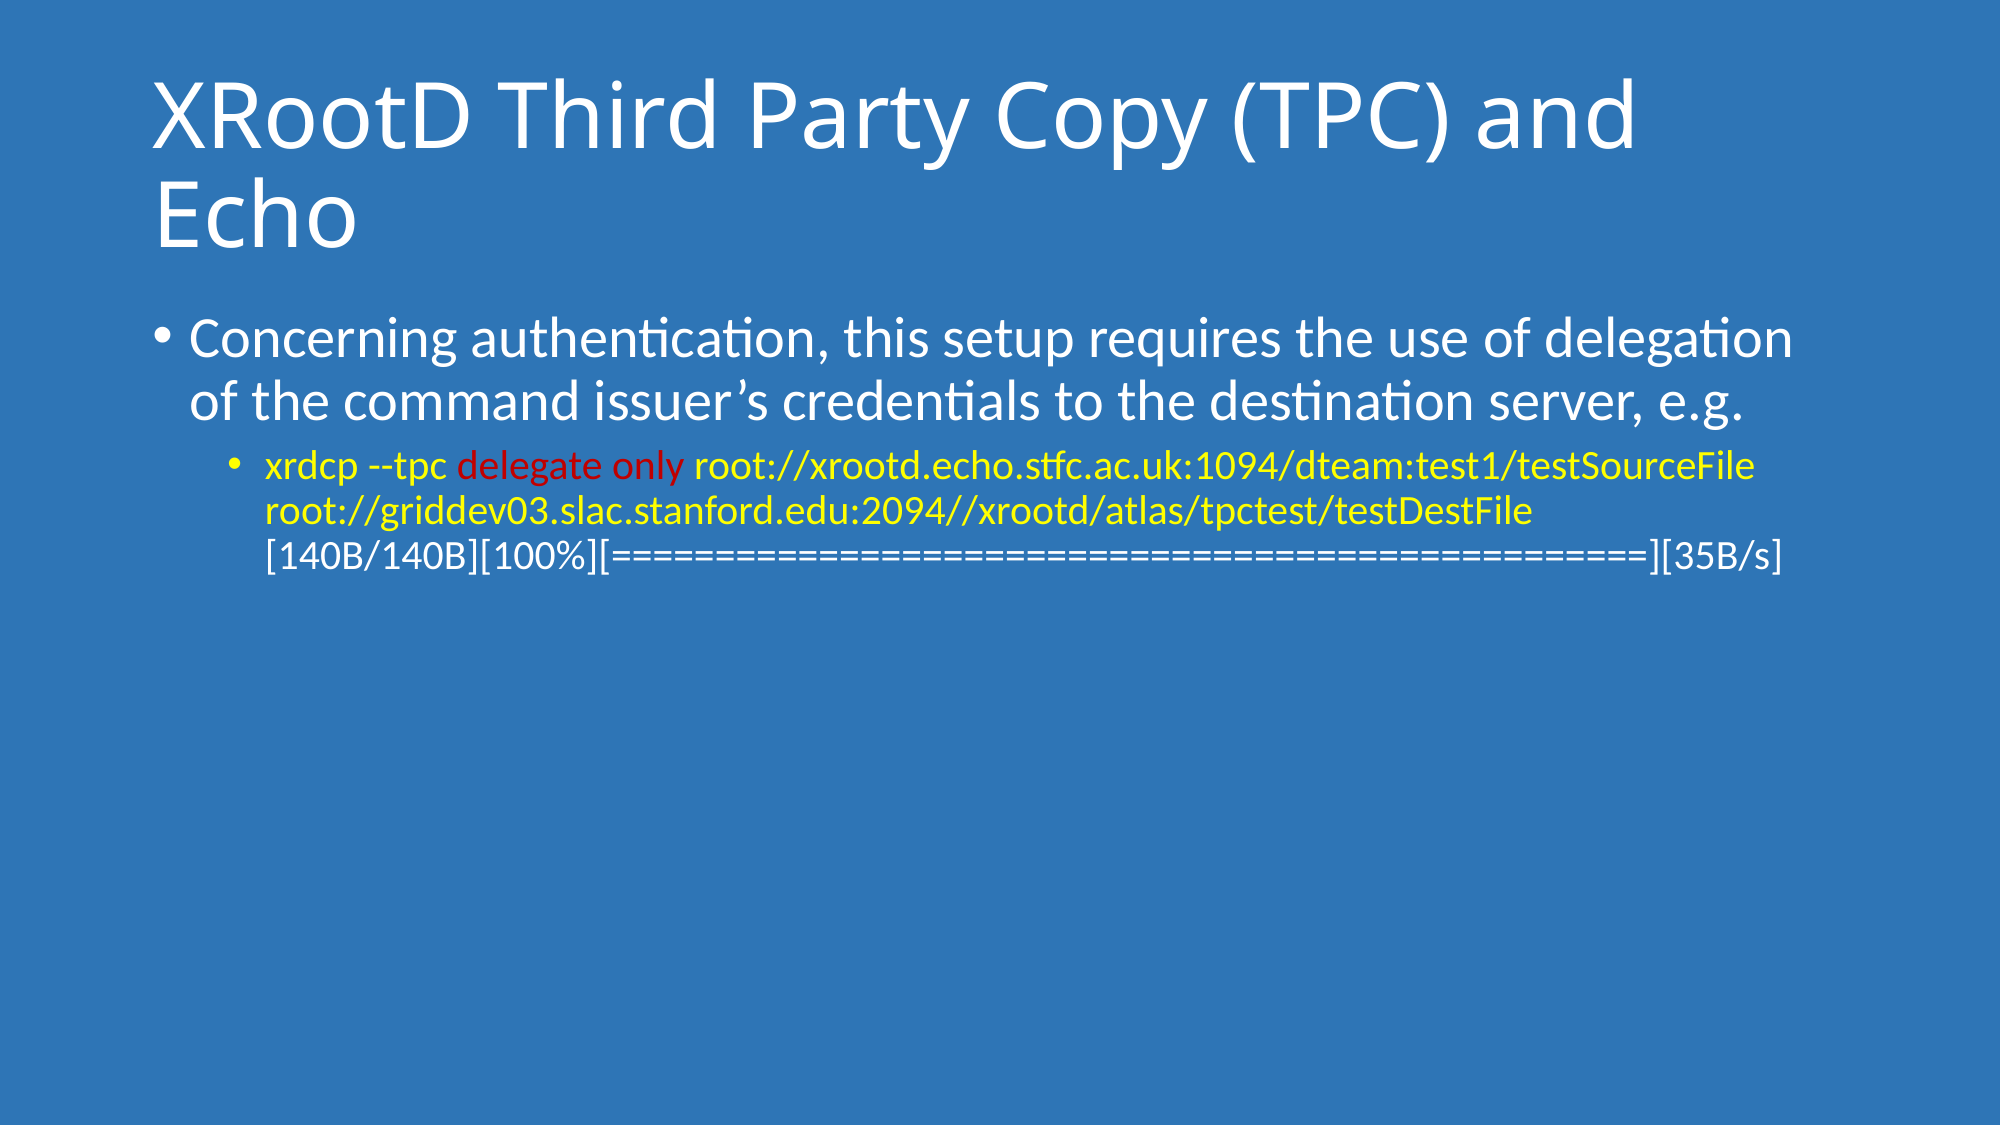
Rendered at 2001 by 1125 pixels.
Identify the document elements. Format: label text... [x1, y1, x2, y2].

title XRootD Third Party Copy (TPC) and Echo [137, 59, 1863, 278]
list Concerning authentication, this setup requires the use of delegation of the command issuer’s credentials to the destination server, e.g. xrdcp --tpc delegate only root://xrootd.echo.stfc.ac.uk:1094/dteam:test1/testSourceFile root://griddev03.slac.stanford.edu:2094//xrootd/atlas/tpctest/testDestFile [140B/140B][100%][==================================================][35B/s] [137, 299, 1863, 1014]
